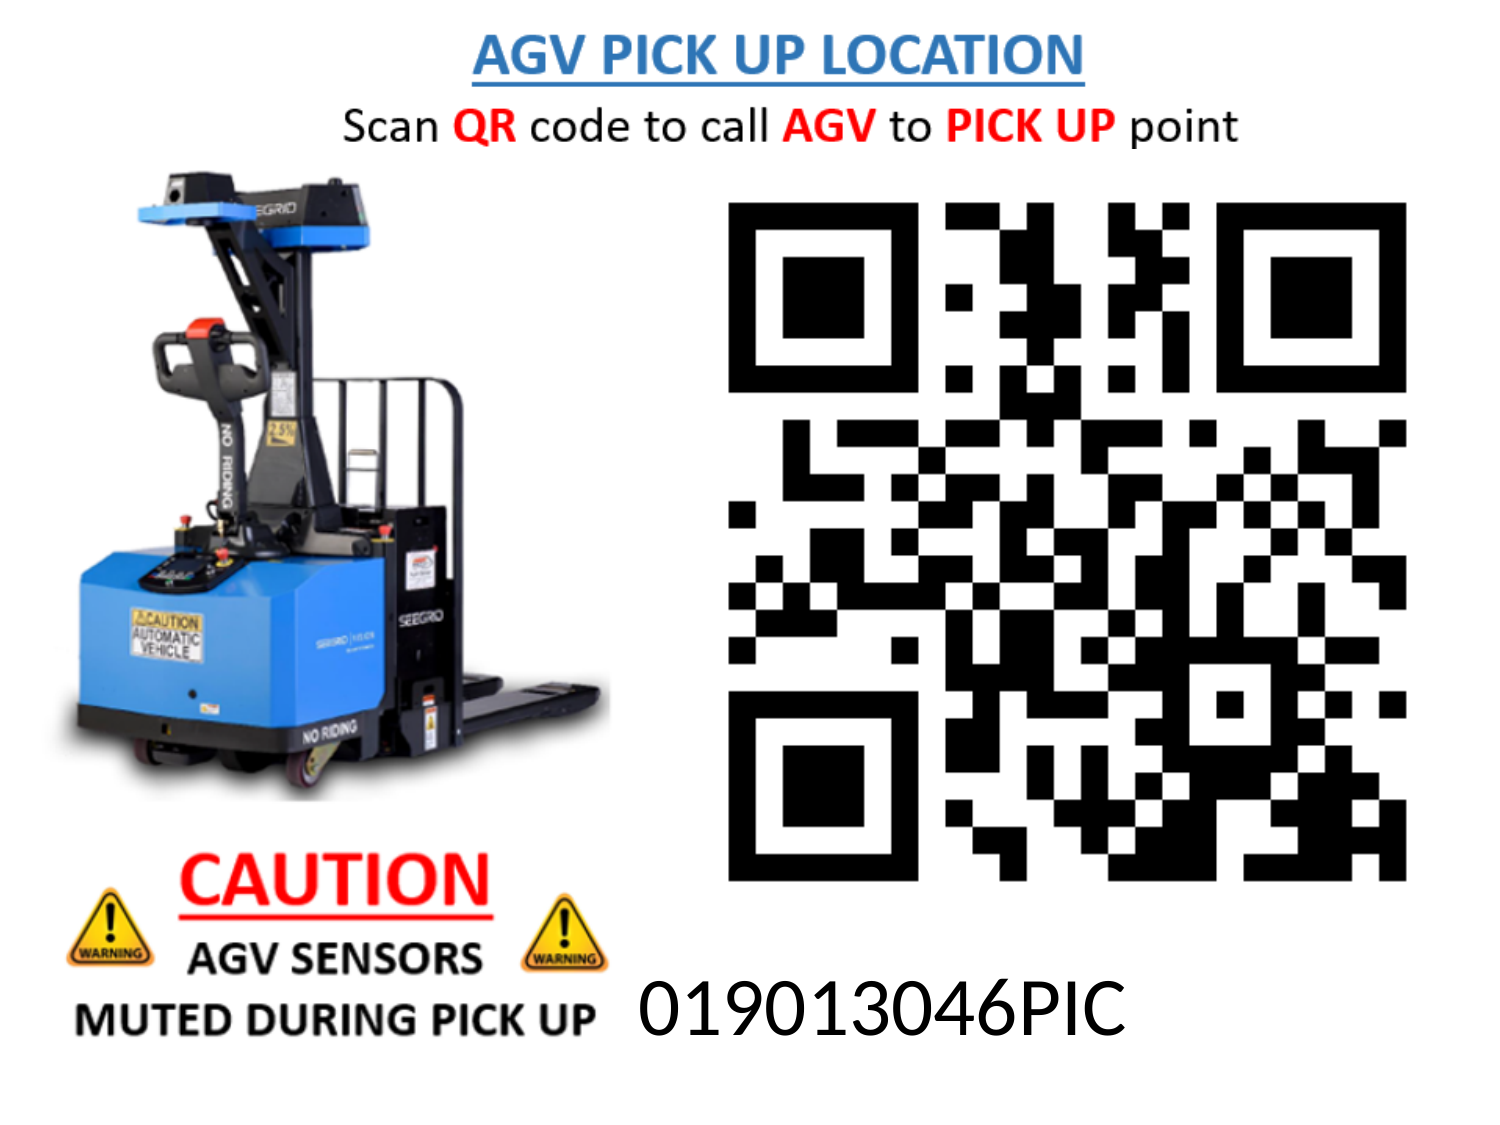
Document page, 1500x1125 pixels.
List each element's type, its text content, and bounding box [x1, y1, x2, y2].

text_box AGP00S019013046PIC [641, 900, 1142, 1060]
picture [37, 0, 1461, 1068]
